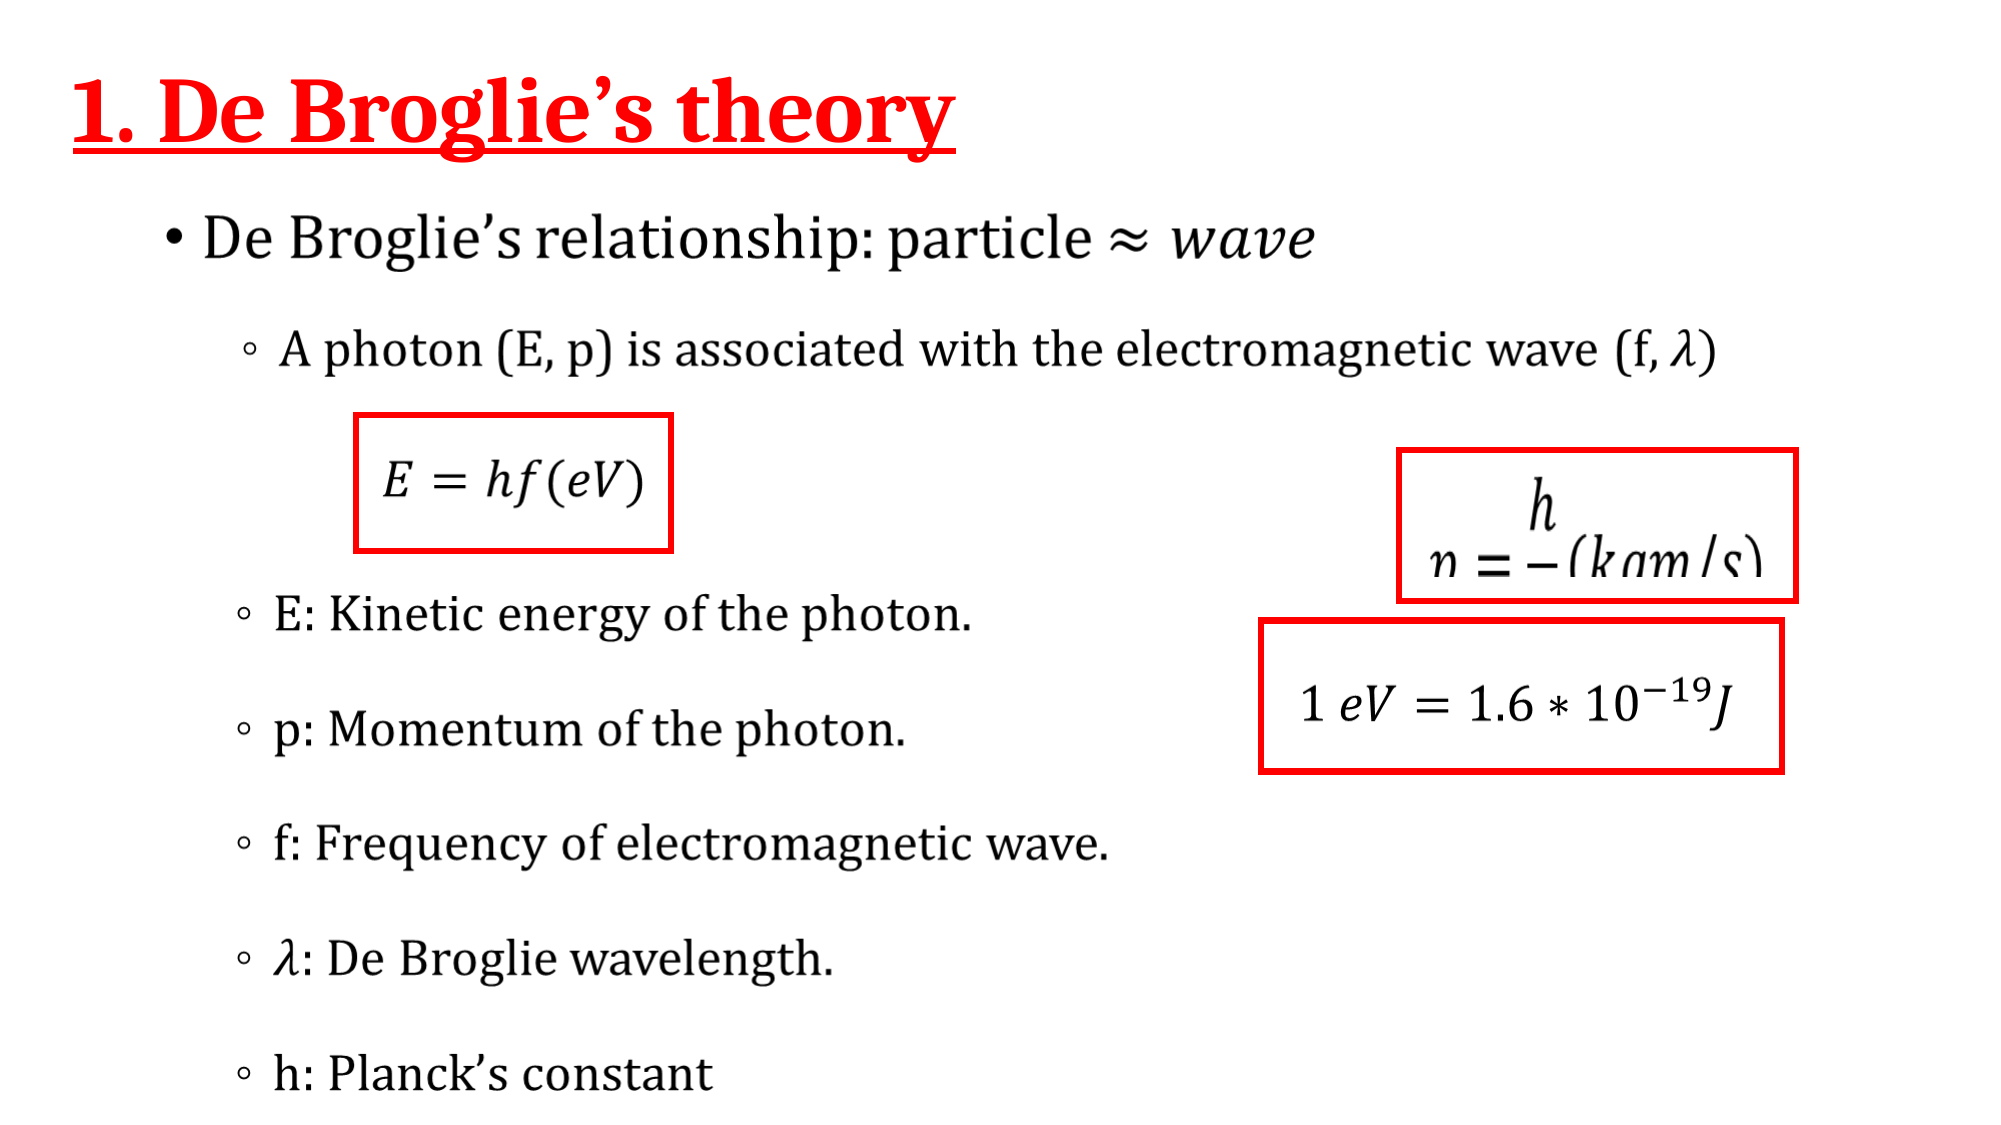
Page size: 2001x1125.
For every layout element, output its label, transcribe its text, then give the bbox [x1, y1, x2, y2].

text_box [1399, 450, 1797, 602]
text_box [226, 288, 1774, 413]
text_box [148, 166, 1354, 289]
text_box [356, 414, 672, 551]
text_box [1348, 389, 1847, 577]
text_box [220, 553, 1253, 1112]
text_box [1261, 620, 1783, 772]
title 1. De Broglie’s theory [57, 3, 1783, 221]
